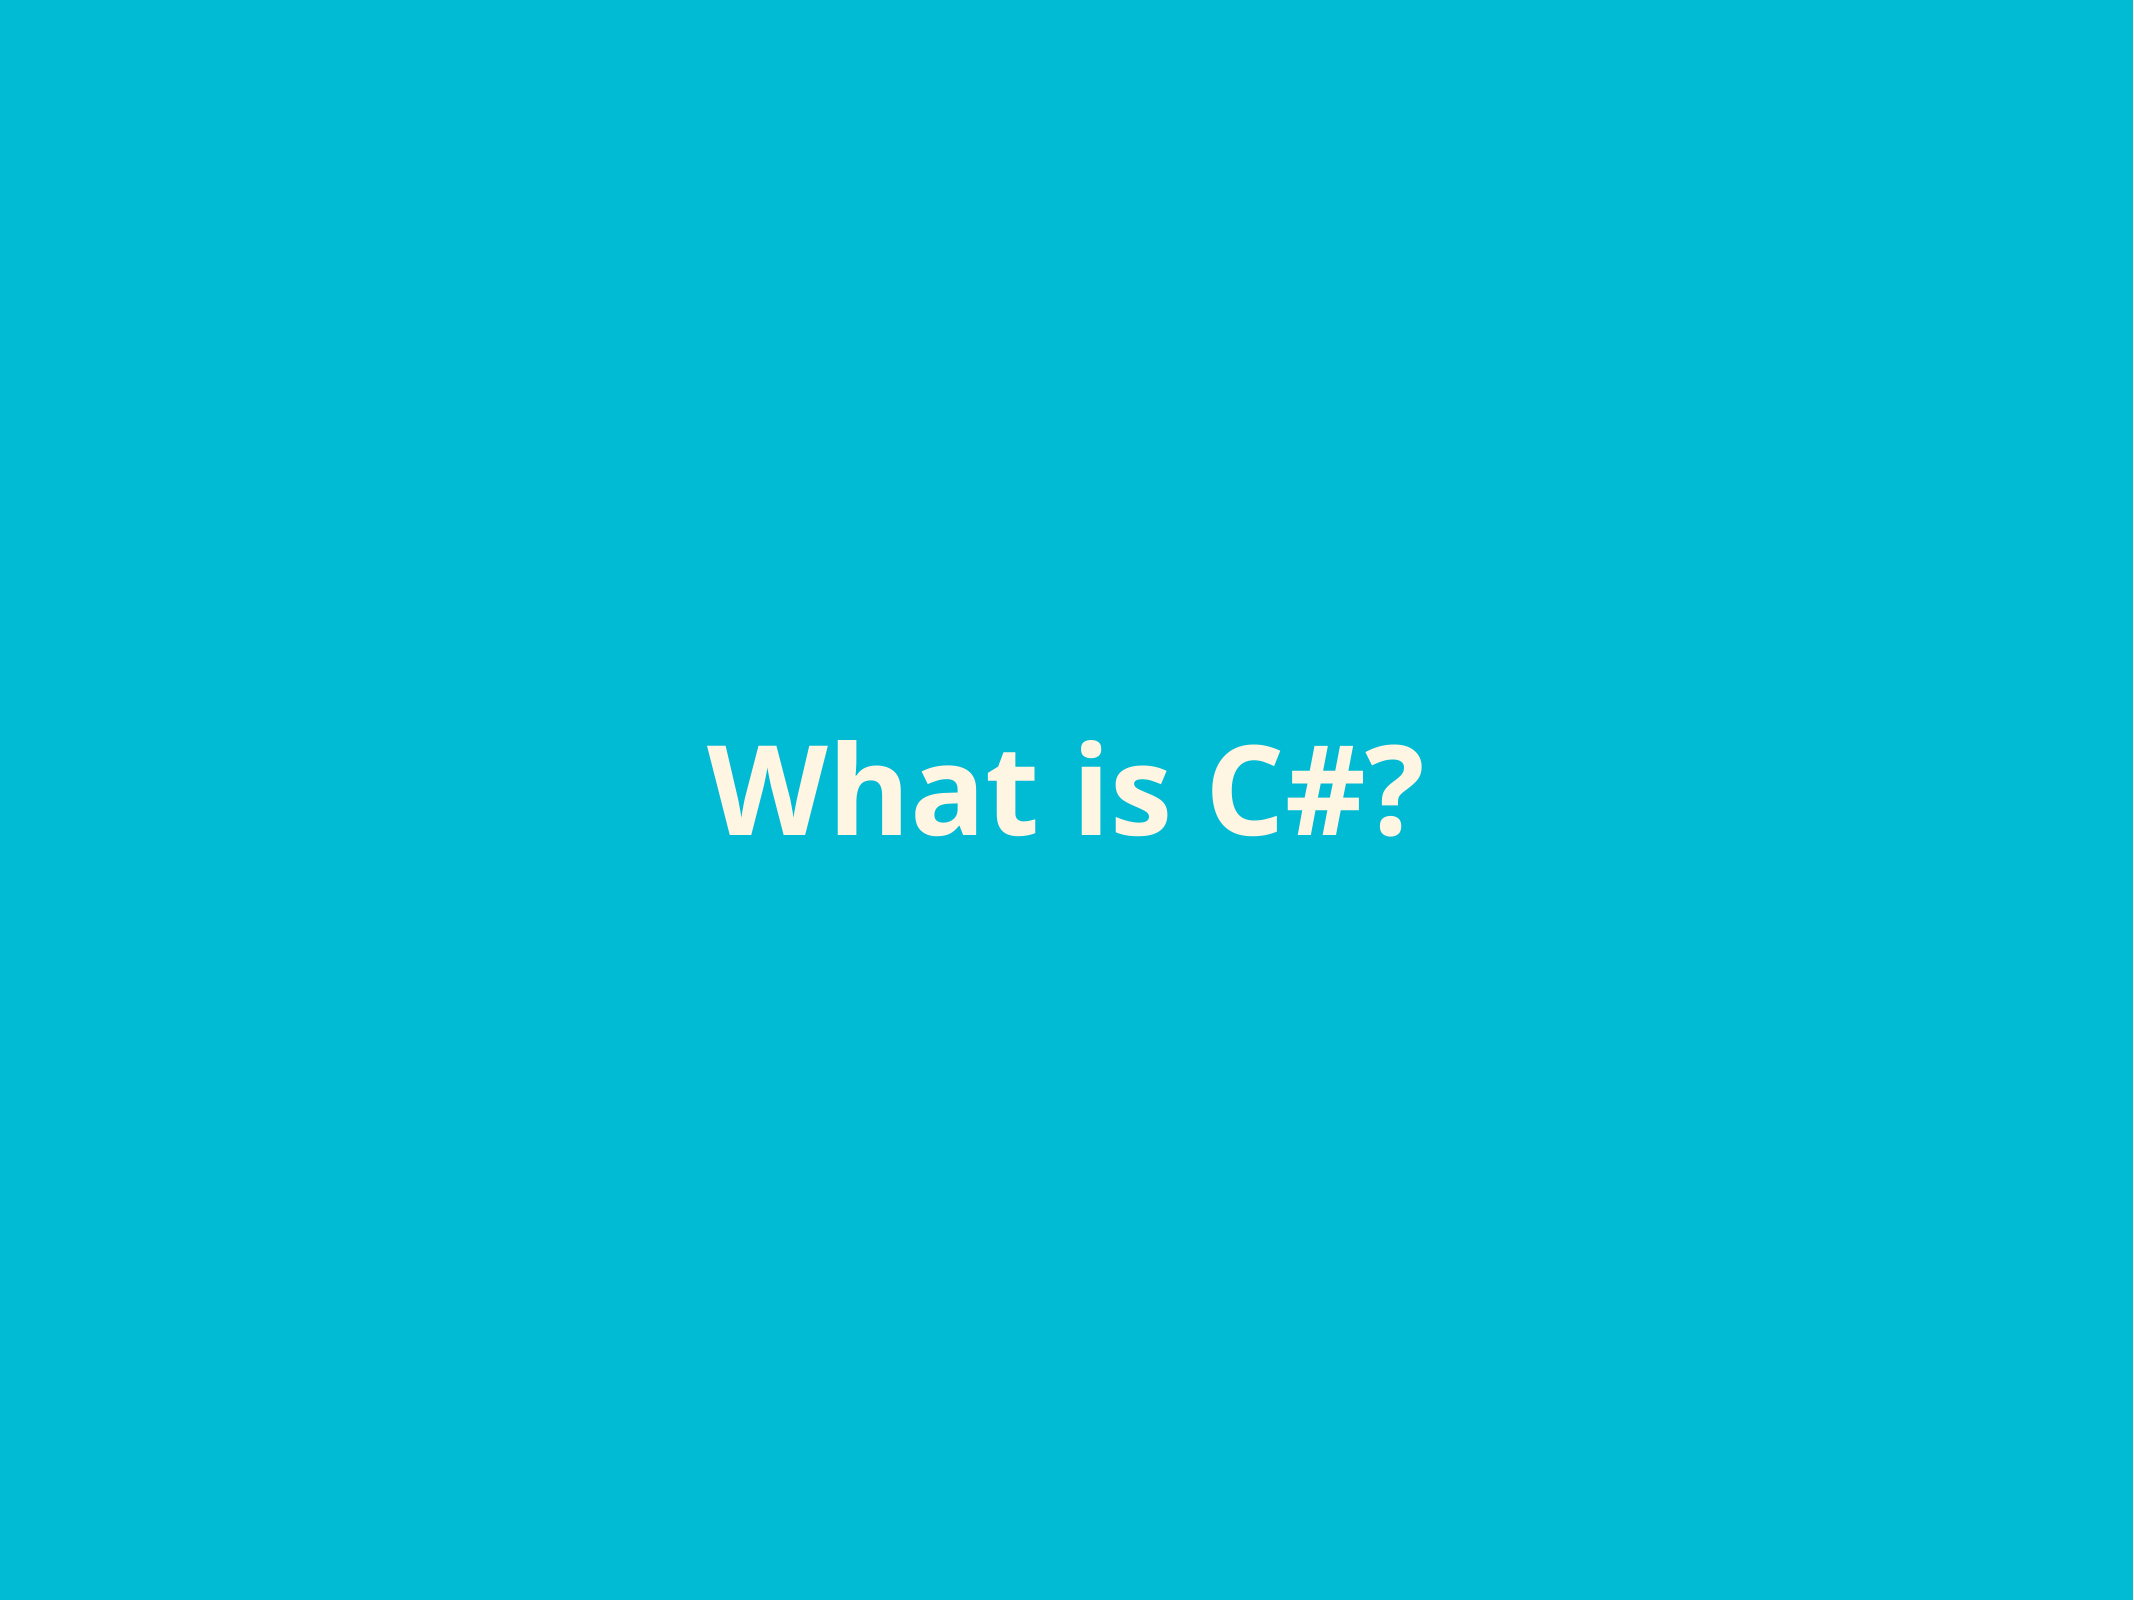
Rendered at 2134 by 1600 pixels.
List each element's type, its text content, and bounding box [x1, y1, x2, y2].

title What is C#? [207, 148, 1926, 1452]
